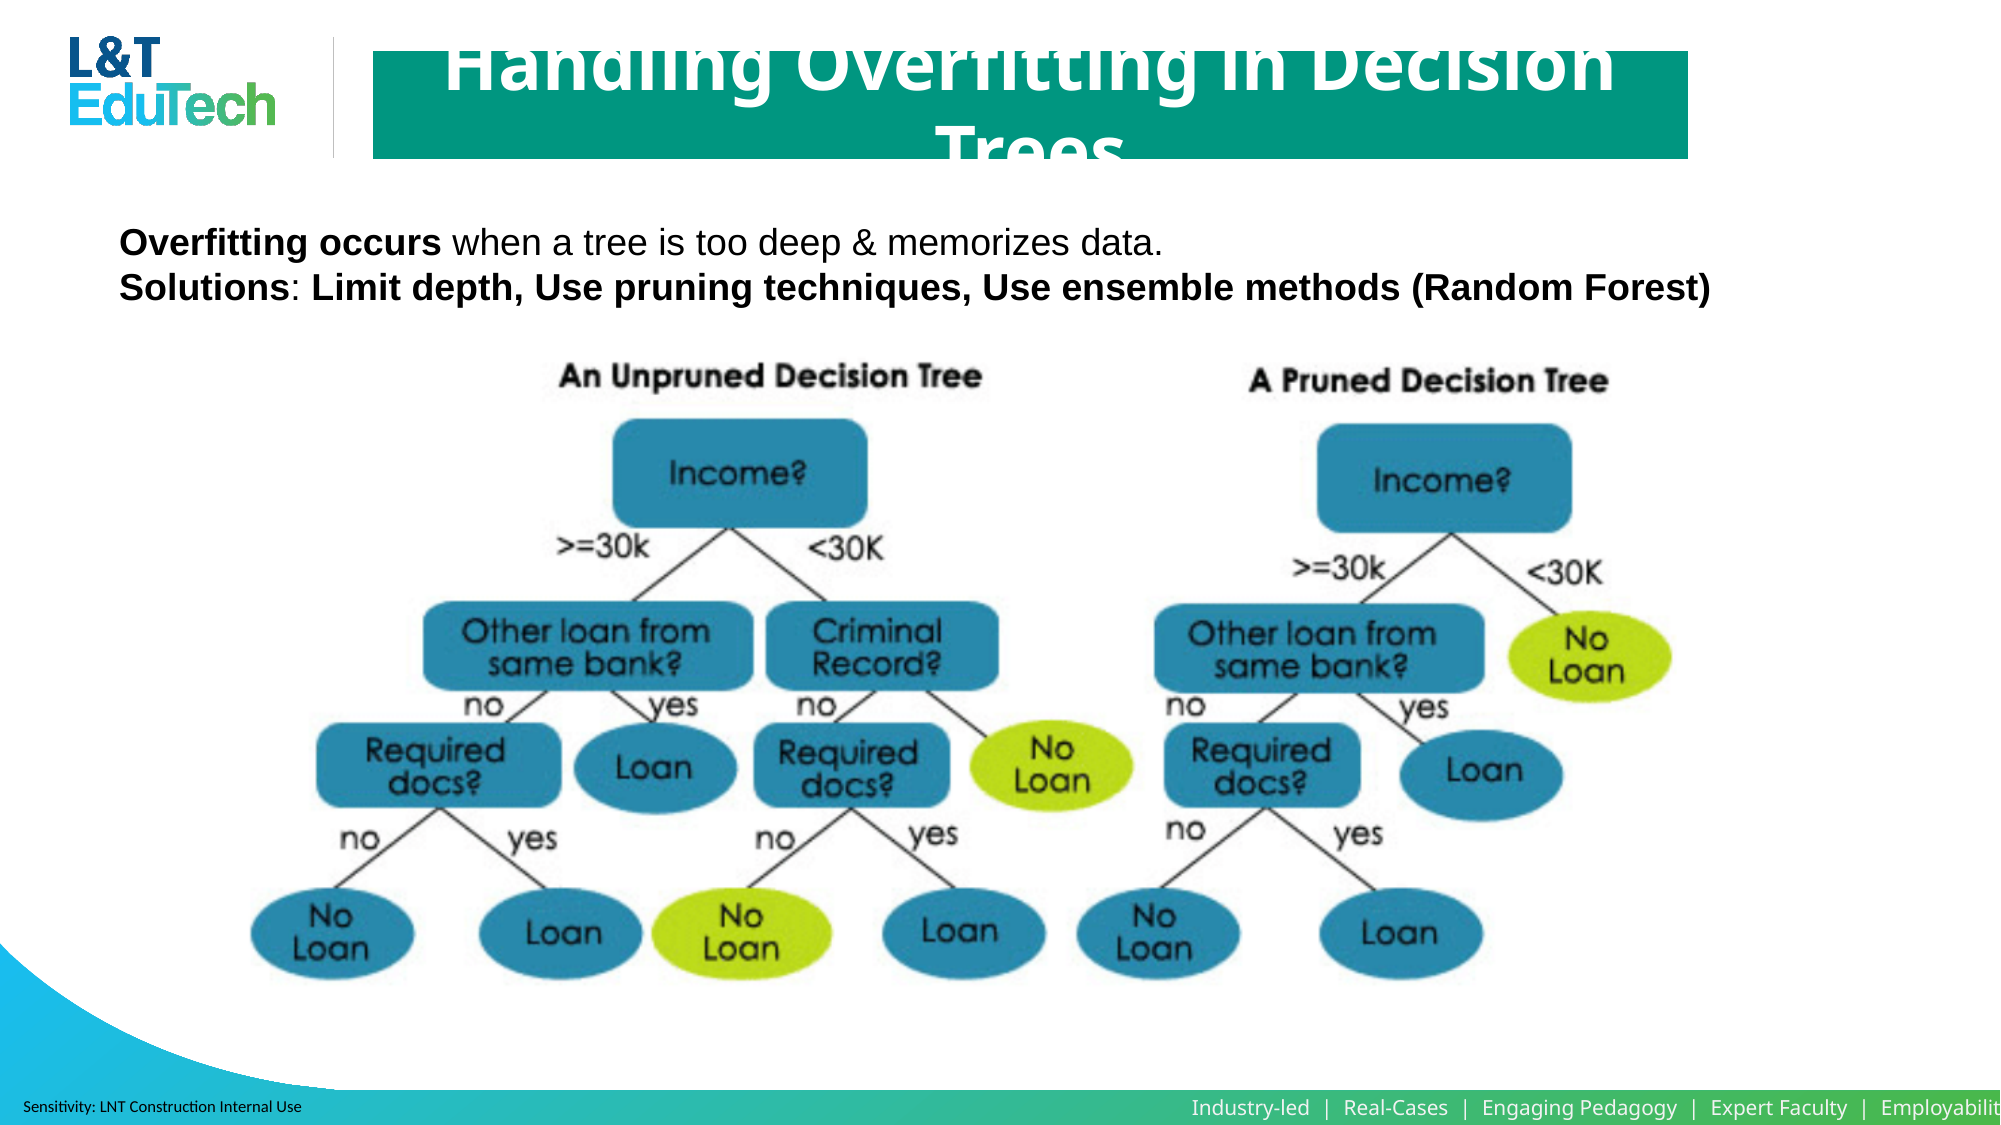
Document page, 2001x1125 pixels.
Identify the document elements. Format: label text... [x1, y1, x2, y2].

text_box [372, 50, 1689, 160]
picture [70, 36, 275, 126]
picture [224, 322, 1693, 1016]
text_box Overfitting occurs when a tree is too deep & memorizes data. Solutions: Limit depth, Use pruning techniques, Use ensemble methods (Random Forest) [104, 210, 1790, 315]
